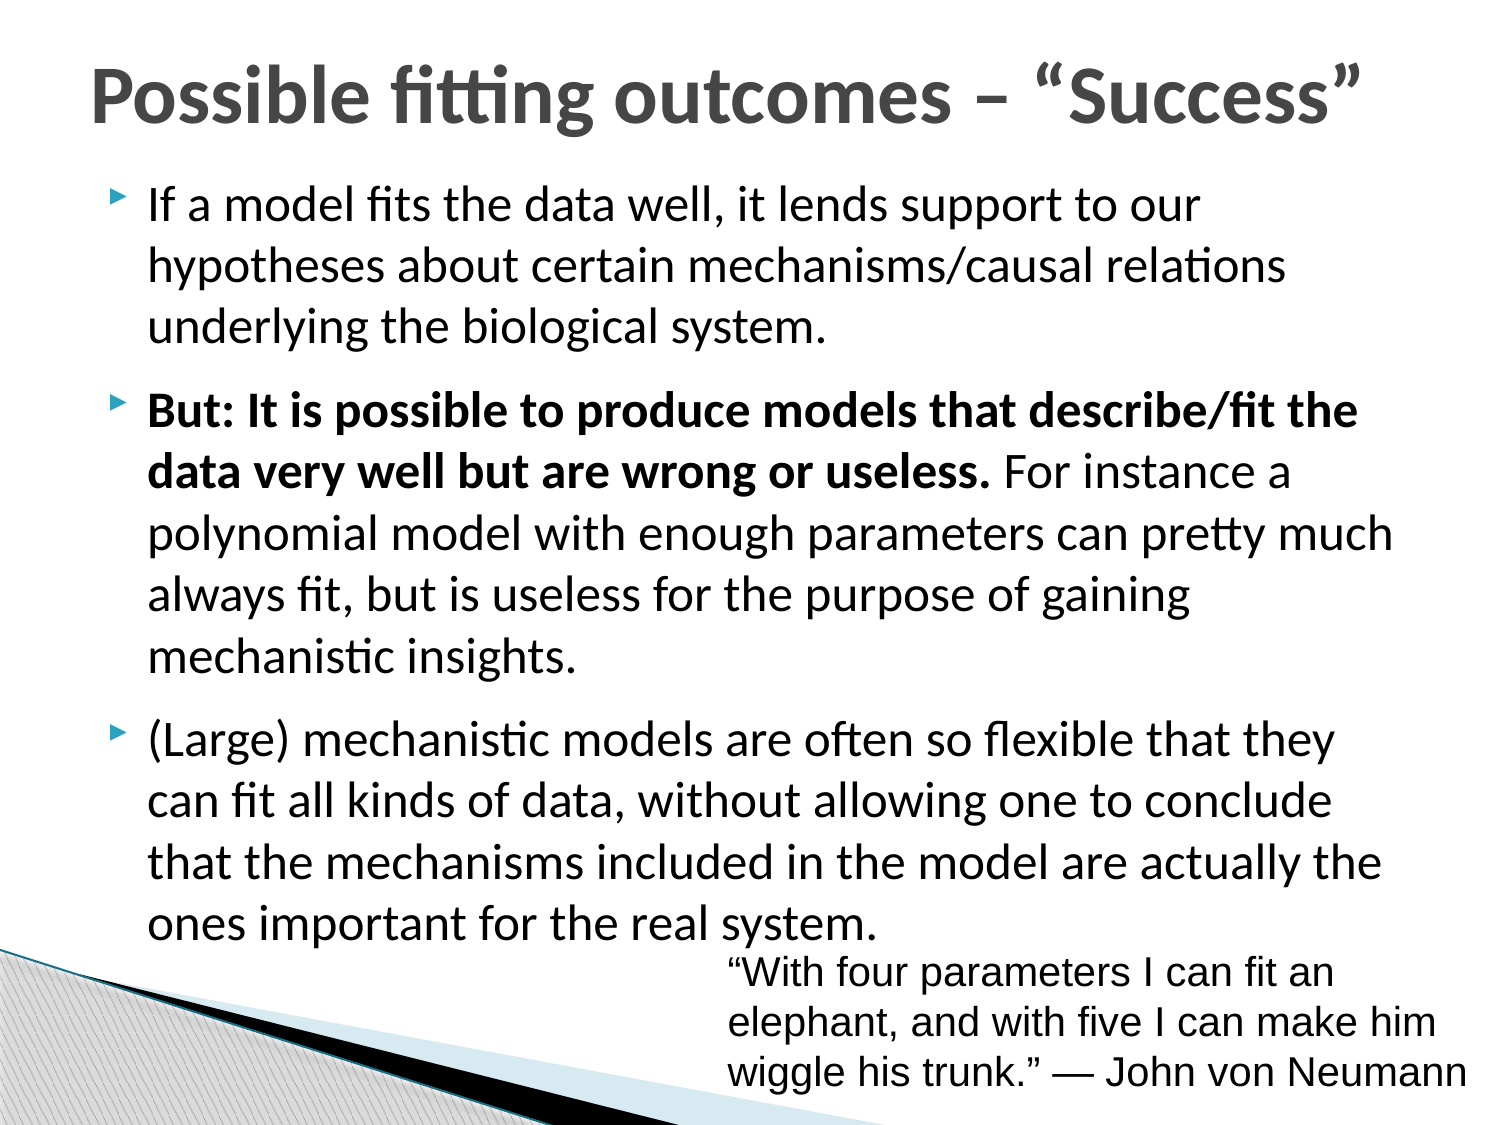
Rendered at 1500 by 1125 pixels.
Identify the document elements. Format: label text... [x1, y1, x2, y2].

list If a model fits the data well, it lends support to our hypotheses about certain mechanisms/causal relations underlying the biological system. But: It is possible to produce models that describe/fit the data very well but are wrong or useless. For instance a polynomial model with enough parameters can pretty much always fit, but is useless for the purpose of gaining mechanistic insights. (Large) mechanistic models are often so flexible that they can fit all kinds of data, without allowing one to conclude that the mechanisms included in the model are actually the ones important for the real system. [75, 162, 1425, 963]
text_box “With four parameters I can fit an elephant, and with five I can make him wiggle his trunk.” — John von Neumann [712, 937, 1500, 1103]
title Possible fitting outcomes – “Success” [75, 24, 1425, 155]
